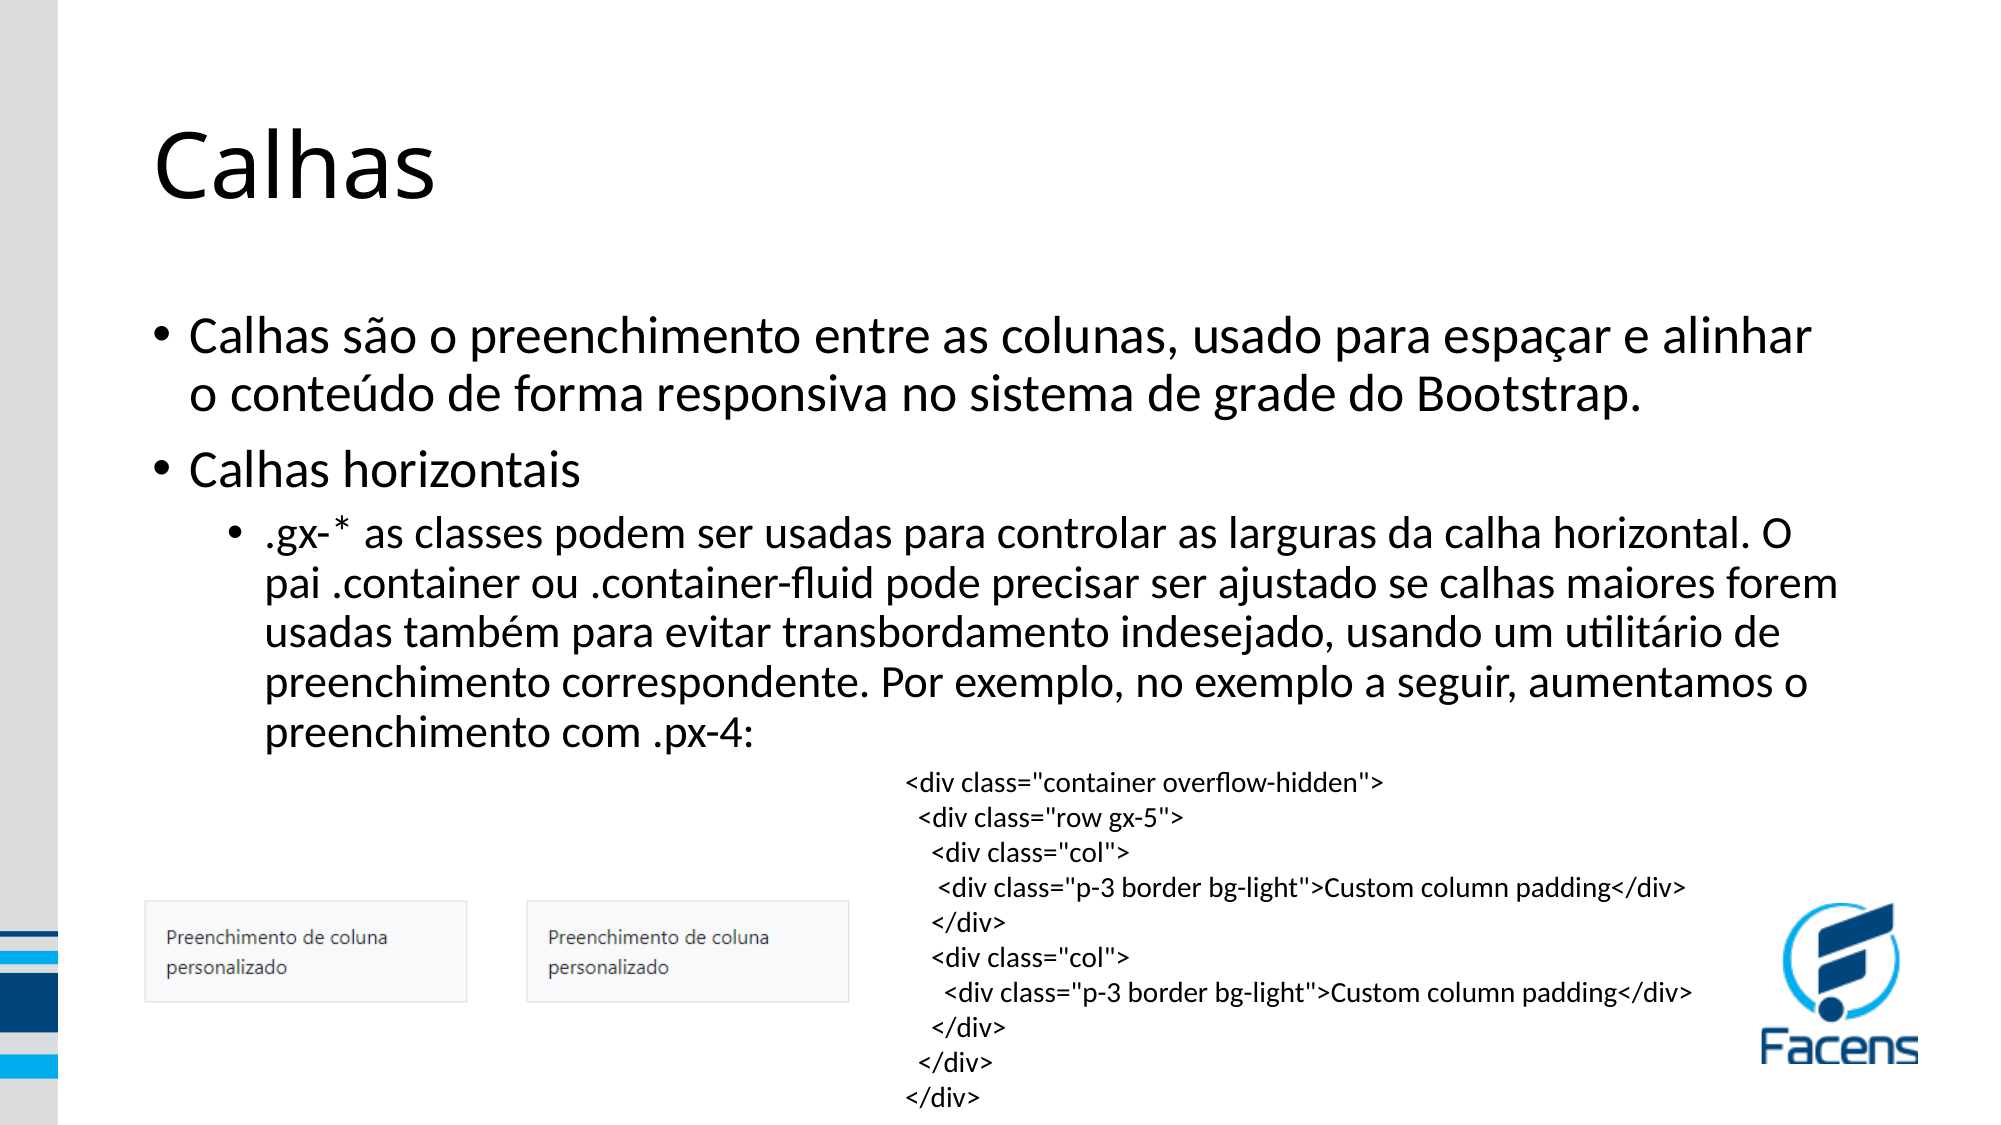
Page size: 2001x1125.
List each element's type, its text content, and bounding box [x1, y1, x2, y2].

text_box <div class="container overflow-hidden"> <div class="row gx-5"> <div class="col"> <div class="p-3 border bg-light">Custom column padding</div> </div> <div class="col"> <div class="p-3 border bg-light">Custom column padding</div> </div> </div> </div> [890, 755, 1891, 1121]
picture [0, 0, 58, 950]
list Calhas são o preenchimento entre as colunas, usado para espaçar e alinhar o conteúdo de forma responsiva no sistema de grade do Bootstrap. Calhas horizontais .gx-* as classes podem ser usadas para controlar as larguras da calha horizontal. O pai .container ou .container-fluid pode precisar ser ajustado se calhas maiores forem usadas também para evitar transbordamento indesejado, usando um utilitário de preenchimento correspondente. Por exemplo, no exemplo a seguir, aumentamos o preenchimento com .px-4: [137, 299, 1863, 1014]
picture [0, 965, 58, 1054]
picture [0, 1079, 58, 1125]
picture [136, 888, 863, 1014]
title Calhas [137, 59, 1863, 278]
picture [1761, 903, 1918, 1064]
